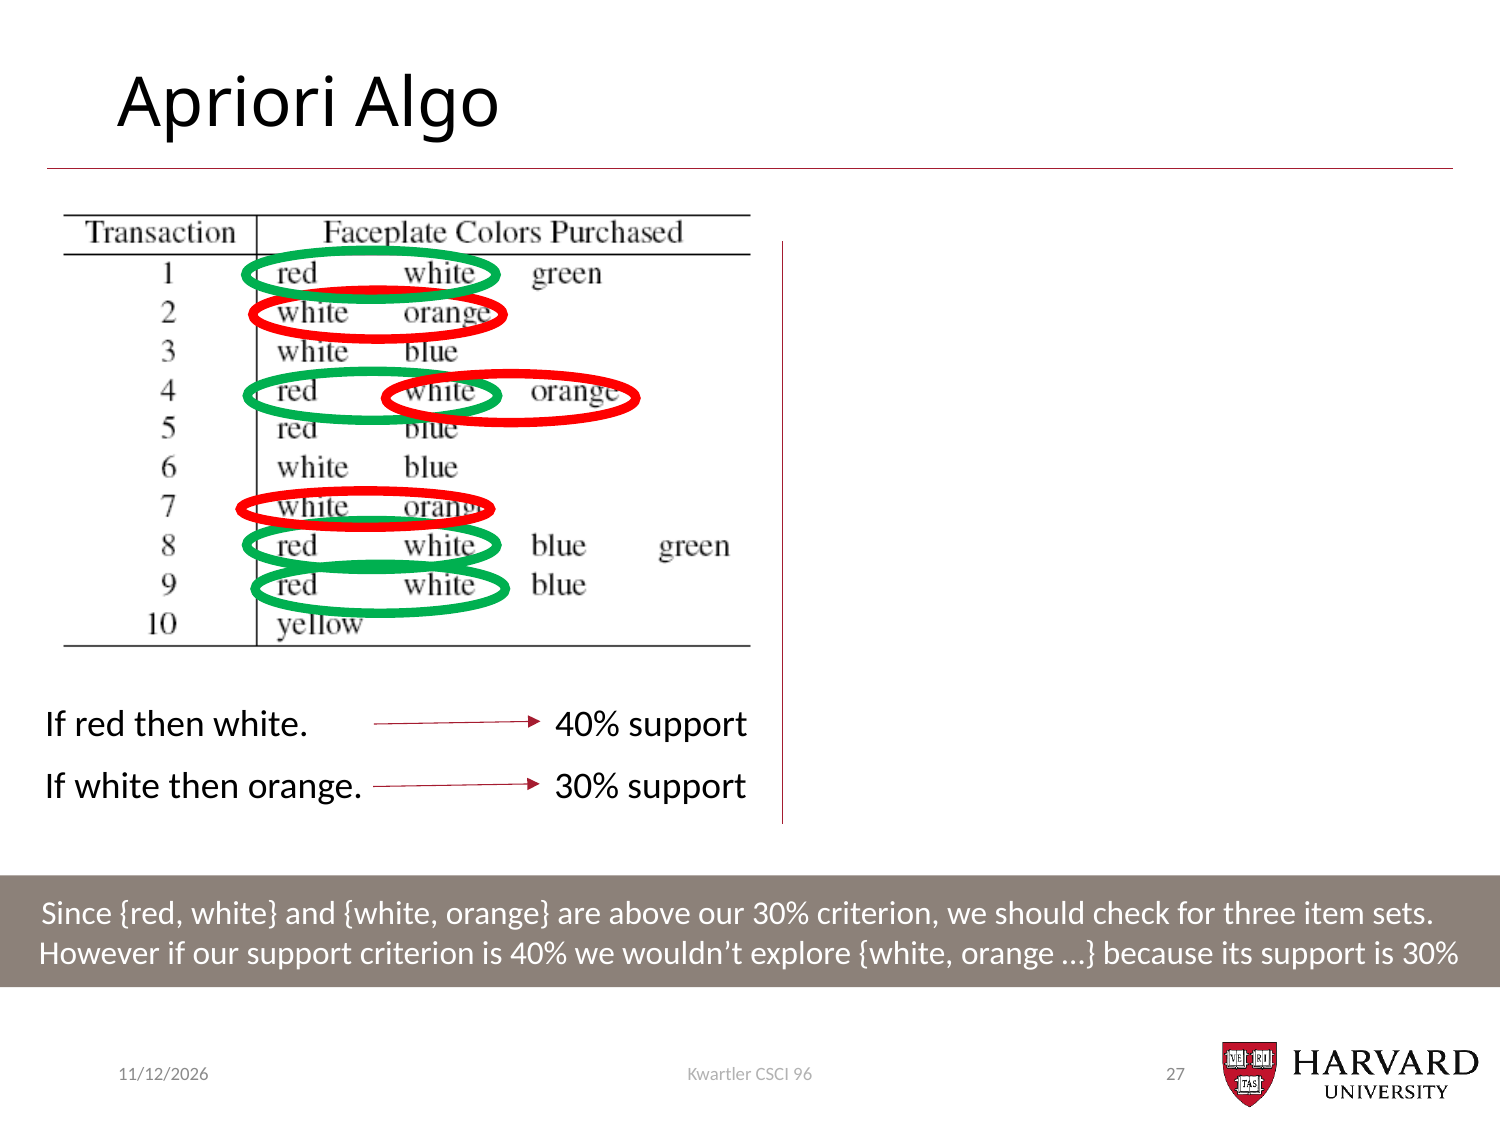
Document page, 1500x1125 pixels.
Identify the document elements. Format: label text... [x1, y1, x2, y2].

text_box 40% support [540, 691, 763, 752]
footer Kwartler CSCI 96 [496, 1042, 1004, 1103]
text_box If red then white. [30, 691, 324, 752]
picture [56, 207, 768, 658]
picture [1200, 1024, 1500, 1125]
text_box Since {red, white} and {white, orange} are above our 30% criterion, we should check for three item sets. However if our support criterion is 40% we wouldn’t explore {white, orange …} because its support is 30% [0, 874, 1500, 988]
title Apriori Algo [103, 59, 1397, 157]
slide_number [103, 1042, 441, 1103]
text_box 30% support [539, 753, 762, 814]
text_box If white then orange. [29, 753, 379, 814]
slide_number 27 [1059, 1042, 1200, 1103]
